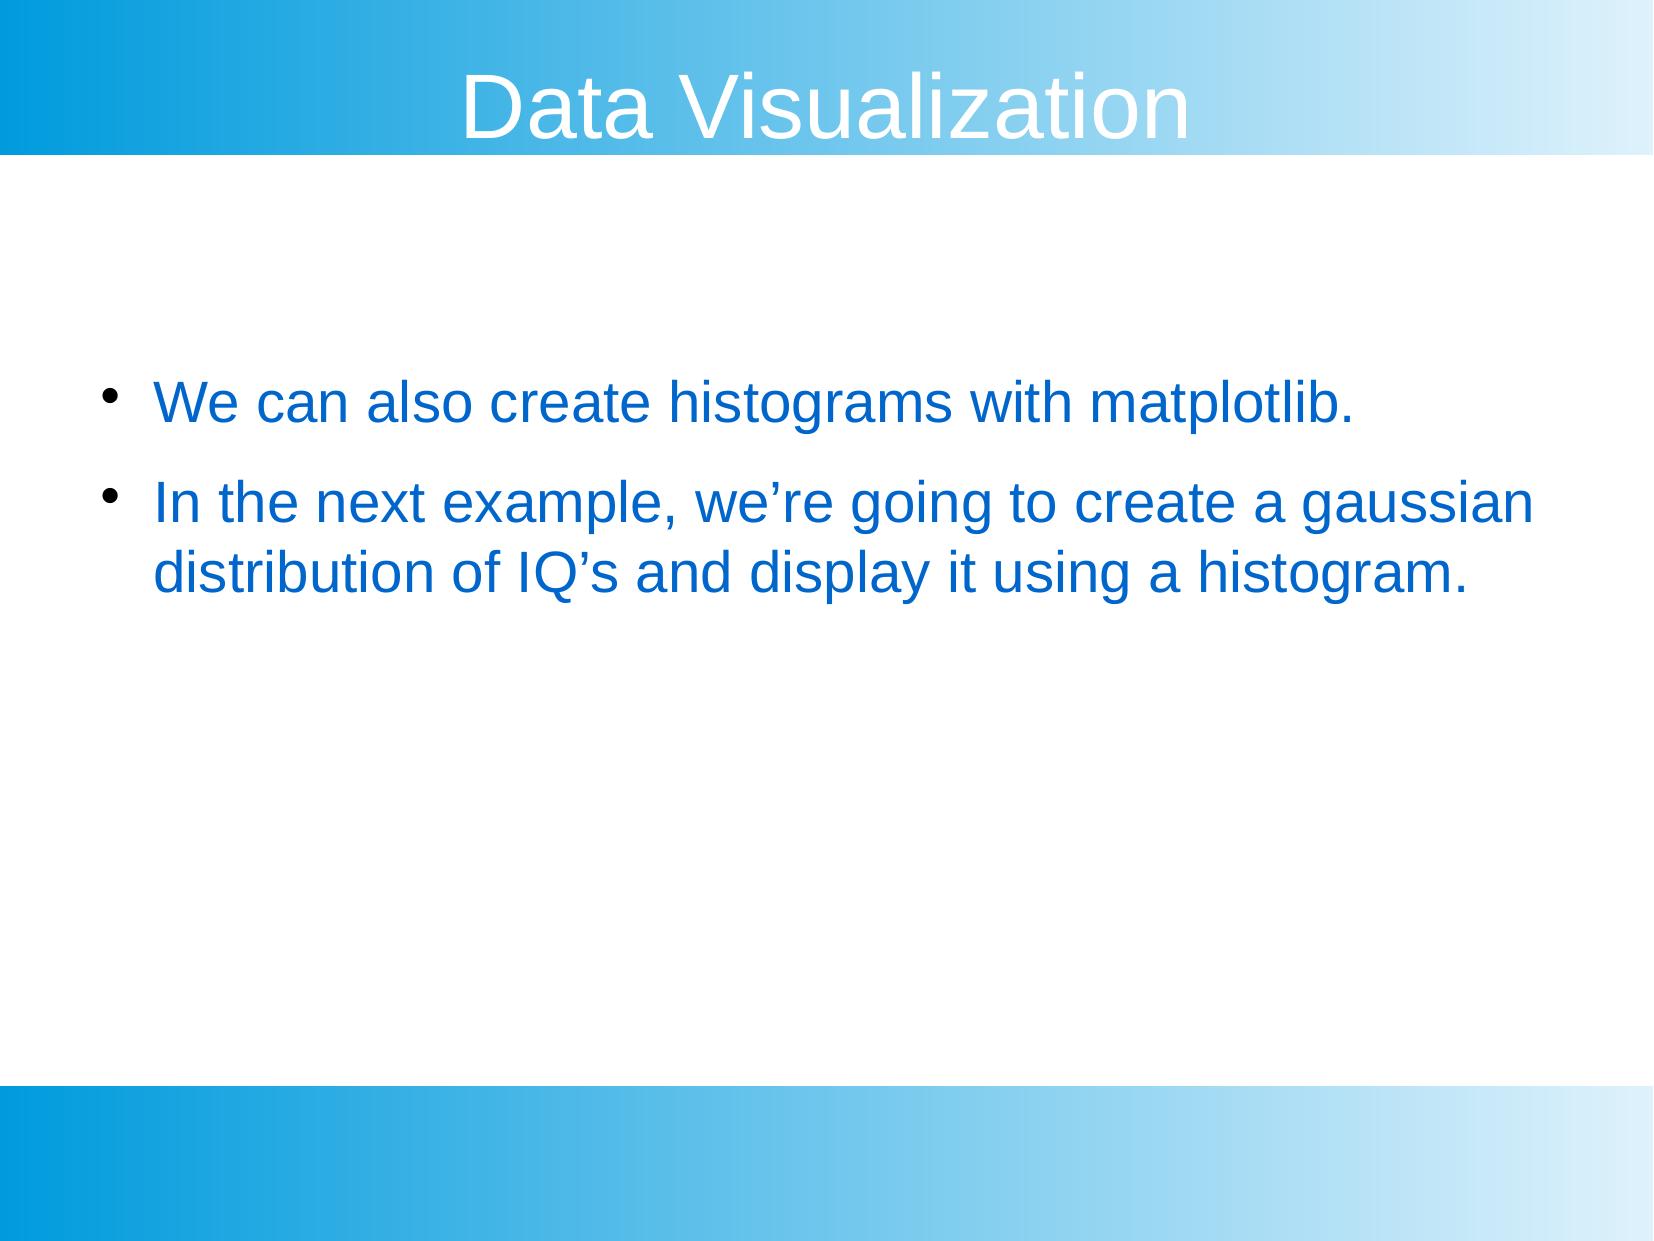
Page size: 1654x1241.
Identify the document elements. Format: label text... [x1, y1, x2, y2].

text_box We can also create histograms with matplotlib. In the next example, we’re going to create a gaussian distribution of IQ’s and display it using a histogram. [82, 290, 1571, 1010]
text_box Data Visualization [82, 49, 1571, 154]
